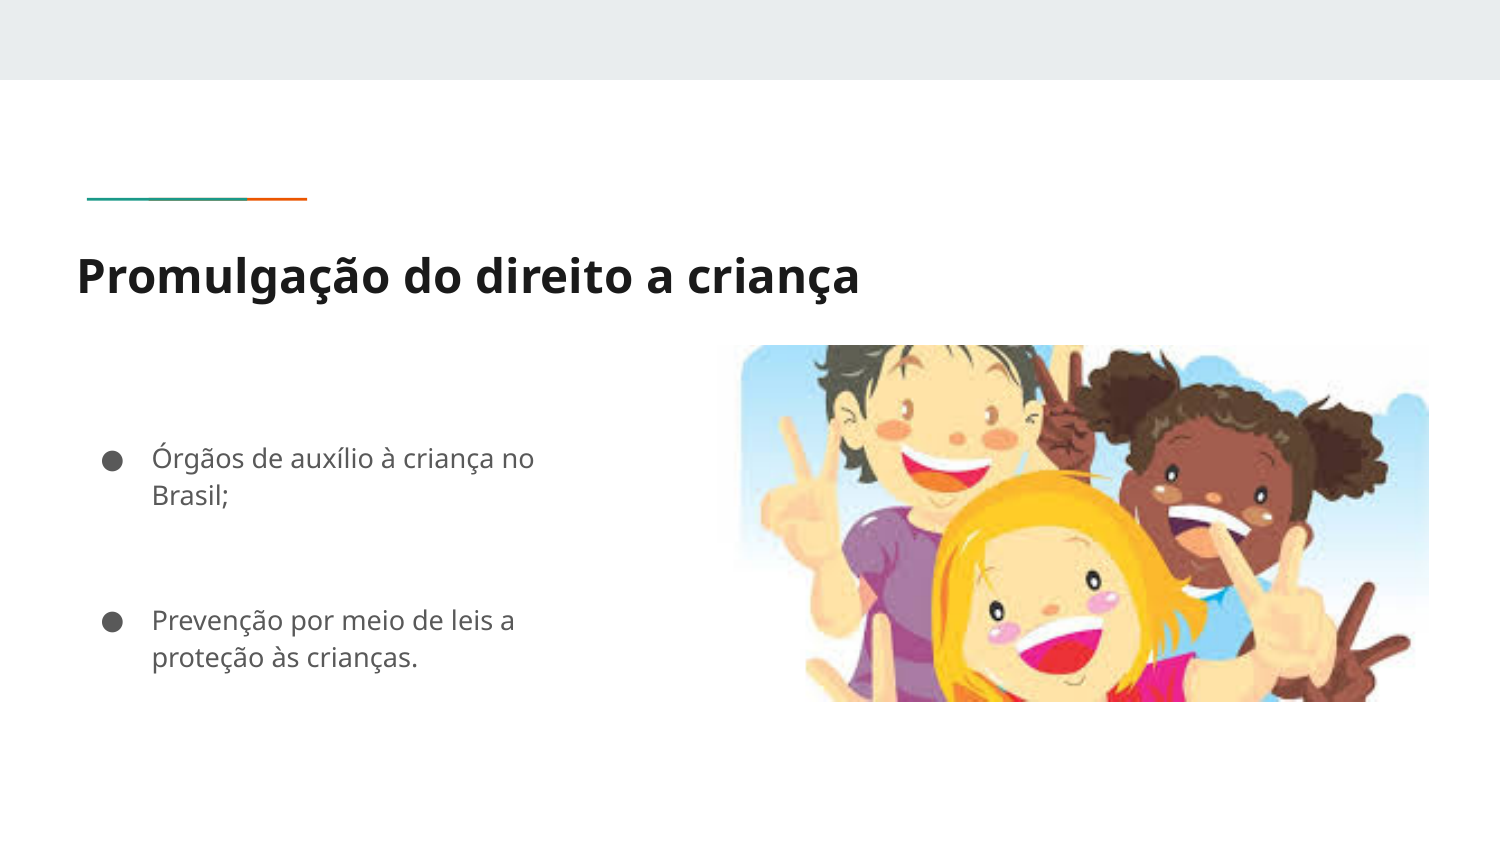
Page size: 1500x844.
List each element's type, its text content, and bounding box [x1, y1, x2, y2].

picture [717, 345, 1429, 702]
list Órgãos de auxílio à criança no Brasil; Prevenção por meio de leis a proteção às crianças. [61, 421, 576, 742]
title Promulgação do direito a criança [61, 230, 1323, 319]
